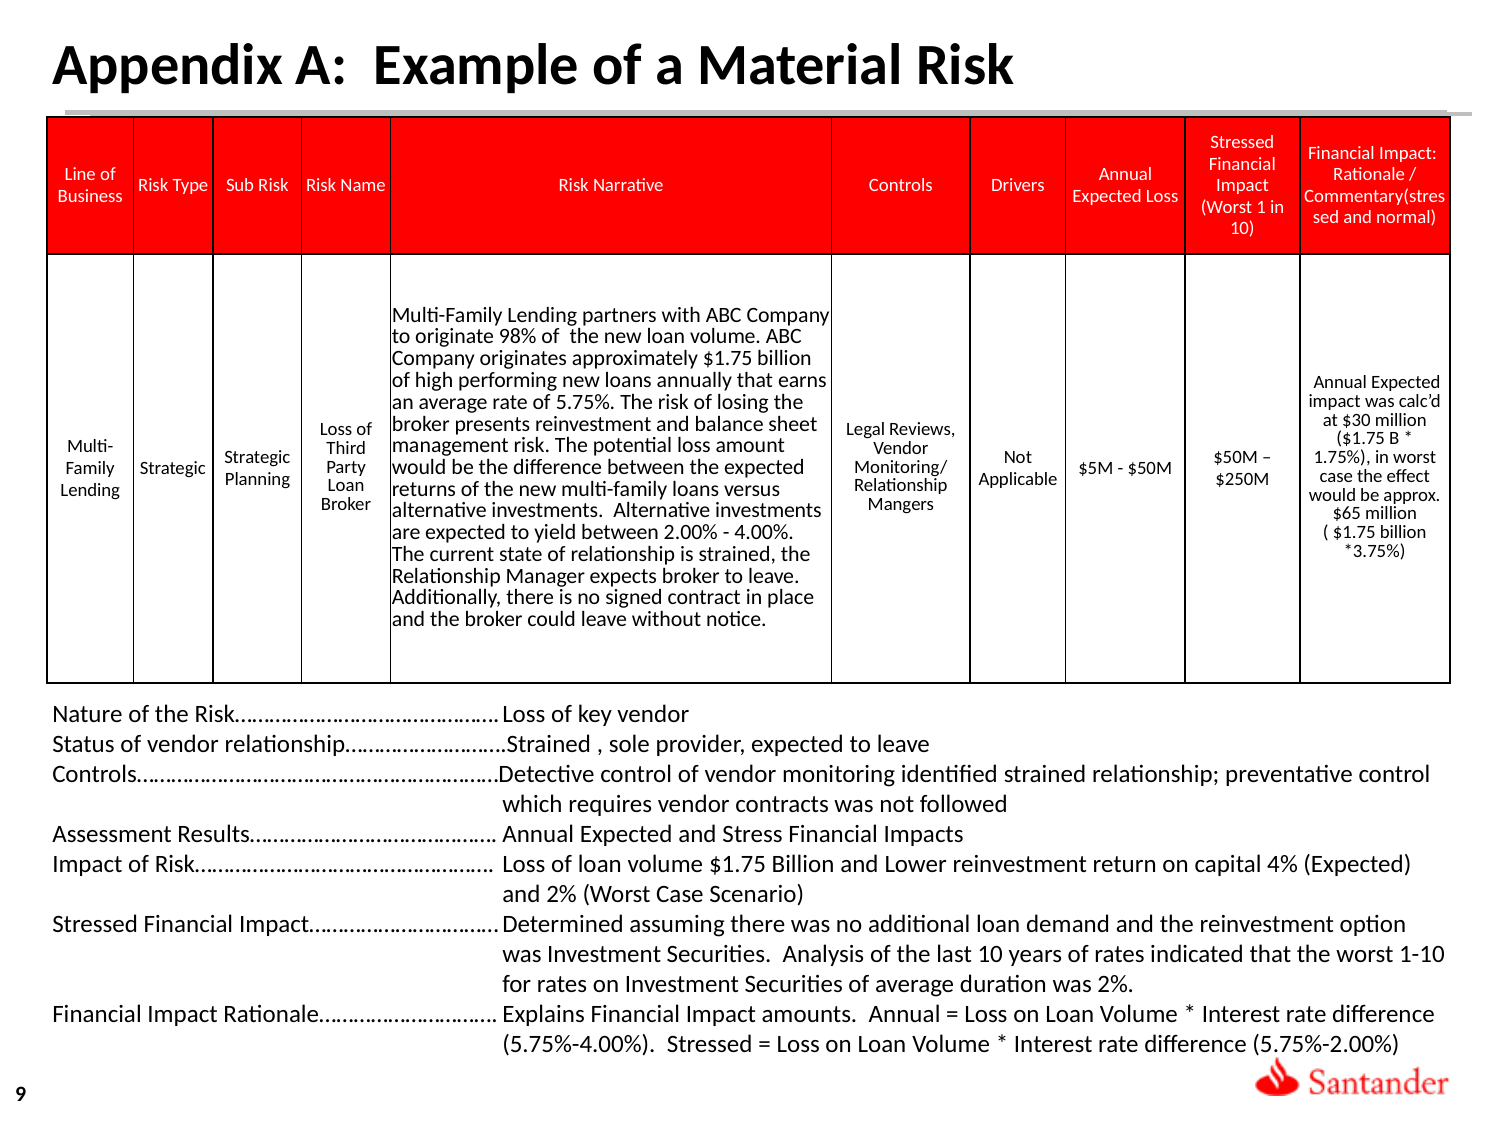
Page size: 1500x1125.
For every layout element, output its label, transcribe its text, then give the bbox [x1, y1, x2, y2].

text_box Nature of the Risk………………………………………. Loss of key vendor Status of vendor relationship……………………….Strained , sole provider, expected to leave Controls………………………………………………………Detective control of vendor monitoring identified strained relationship; preventative control which requires vendor contracts was not followed Assessment Results……………………………………. Annual Expected and Stress Financial Impacts Impact of Risk……………………………………………. Loss of loan volume $1.75 Billion and Lower reinvestment return on capital 4% (Expected) and 2% (Worst Case Scenario) Stressed Financial Impact…………………………… Determined assuming there was no additional loan demand and the reinvestment option was Investment Securities. Analysis of the last 10 years of rates indicated that the worst 1-10 for rates on Investment Securities of average duration was 2%. Financial Impact Rationale…………………………. Explains Financial Impact amounts. Annual = Loss on Loan Volume * Interest rate difference (5.75%-4.00%). Stressed = Loss on Loan Volume * Interest rate difference (5.75%-2.00%) [37, 690, 1463, 1065]
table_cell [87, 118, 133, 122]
table_header Financial Impact: Rationale / Commentary(stressed and normal) [1301, 124, 1449, 253]
table_cell Not Applicable [971, 255, 1065, 682]
table_header Controls [832, 124, 969, 253]
picture [1254, 1065, 1450, 1096]
table_cell Multi-Family Lending [48, 255, 133, 682]
table_header Stressed Financial Impact (Worst 1 in 10) [1186, 124, 1299, 253]
table_cell Multi-Family Lending partners with ABC Company to originate 98% of the new loan volume. ABC Company originates approximately $1.75 billion of high performing new loans annually that earns an average rate of 5.75%. The risk of losing the broker presents reinvestment and balance sheet management risk. The potential loss amount would be the difference between the expected returns of the new multi-family loans versus alternative investments. Alternative investments are expected to yield between 2.00% - 4.00%. The current state of relationship is strained, the Relationship Manager expects broker to leave. Additionally, there is no signed contract in place and the broker could leave without notice. [391, 255, 831, 682]
table_cell Loss of Third Party Loan Broker [302, 255, 390, 682]
table_cell Legal Reviews, Vendor Monitoring/ Relationship Mangers [832, 255, 969, 682]
table_header Risk Type [134, 124, 212, 253]
table_cell $5M - $50M [1066, 255, 1184, 682]
table_header Risk Narrative [391, 124, 831, 253]
table_cell Strategic [134, 255, 212, 682]
table_cell Strategic Planning [214, 255, 301, 682]
table_cell [1301, 118, 1449, 122]
table_header Sub Risk [214, 124, 301, 253]
table_cell $50M – $250M [1186, 255, 1299, 682]
table_header Risk Name [302, 124, 390, 253]
table_header Annual Expected Loss [1066, 124, 1184, 253]
table_header Line of Business [48, 118, 133, 253]
table_cell Annual Expected impact was calc’d at $30 million ($1.75 B * 1.75%), in worst case the effect would be approx. $65 million ( $1.75 billion *3.75%) [1301, 255, 1449, 682]
text_box Appendix A: Example of a Material Risk [37, 18, 1450, 104]
table_header Drivers [971, 124, 1065, 253]
